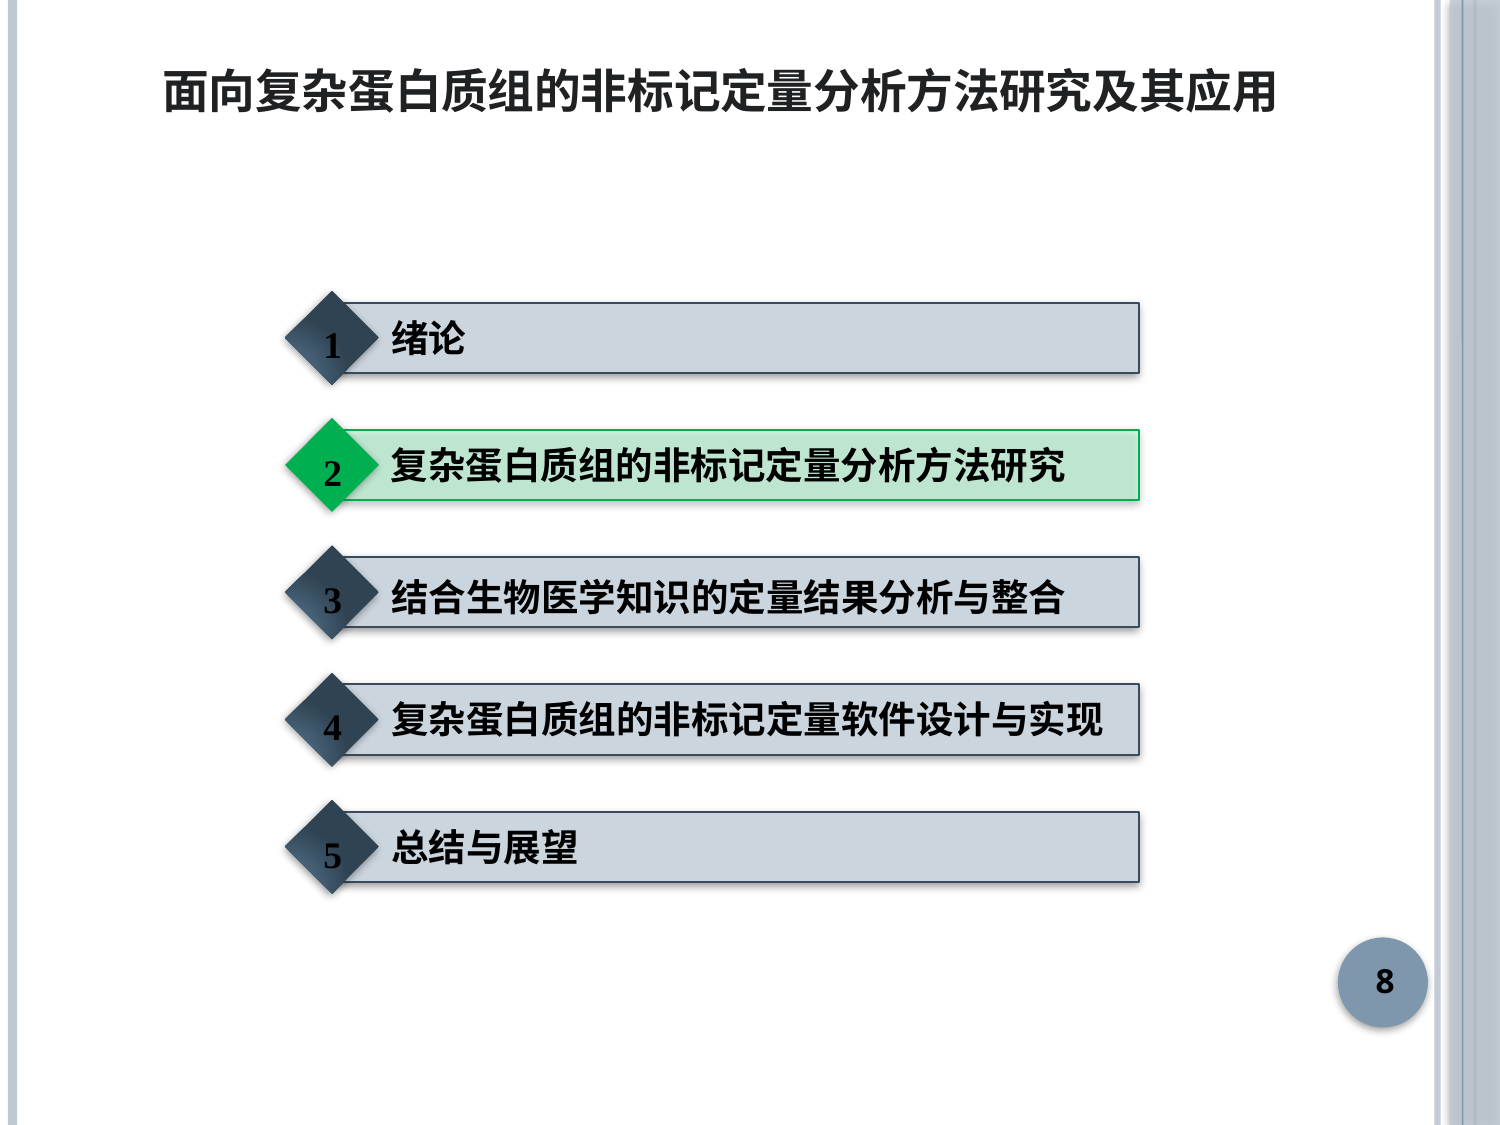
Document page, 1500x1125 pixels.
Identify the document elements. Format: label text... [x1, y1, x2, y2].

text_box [284, 290, 1140, 385]
slide_number 8 [1335, 940, 1436, 1026]
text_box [284, 671, 1140, 767]
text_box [284, 799, 1140, 894]
title 面向复杂蛋白质组的非标记定量分析方法研究及其应用 [29, 19, 1412, 126]
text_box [284, 544, 1153, 640]
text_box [284, 417, 1140, 513]
